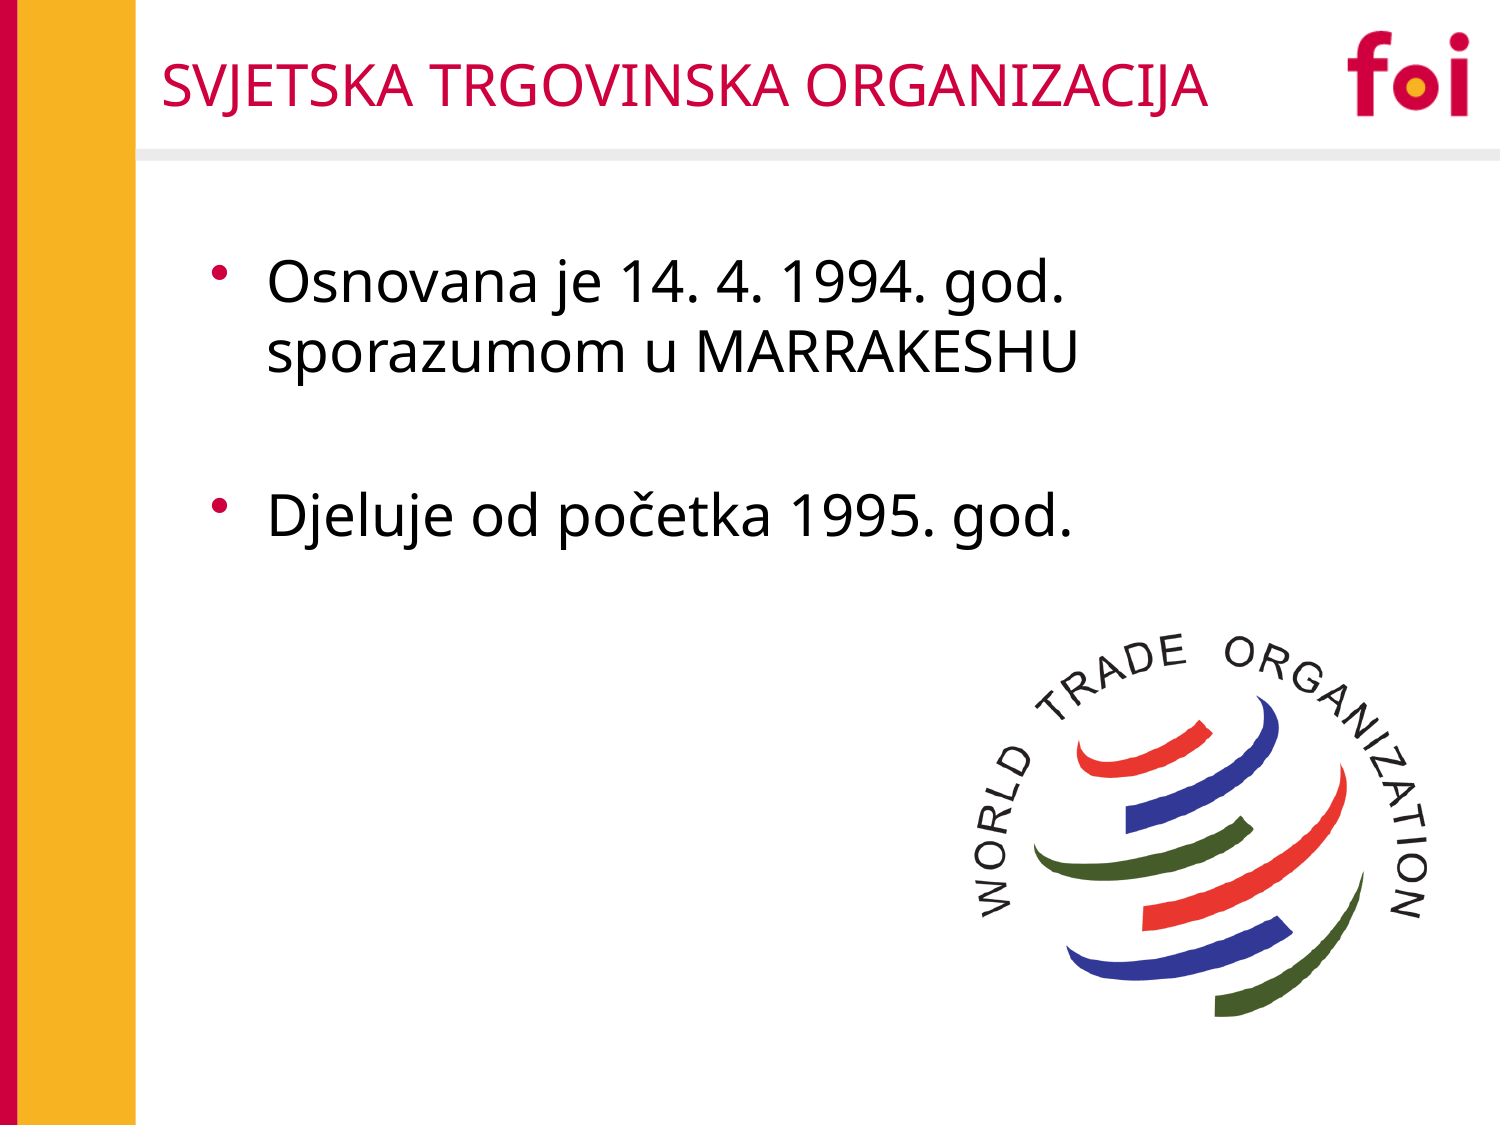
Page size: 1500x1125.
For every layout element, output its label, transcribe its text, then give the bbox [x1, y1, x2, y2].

title SVJETSKA TRGOVINSKA ORGANIZACIJA [145, 30, 1306, 136]
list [974, 633, 1427, 1017]
list Osnovana je 14. 4. 1994. god. sporazumom u MARRAKESHU Djeluje od početka 1995. god. [194, 236, 1166, 876]
picture [1316, 0, 1500, 148]
